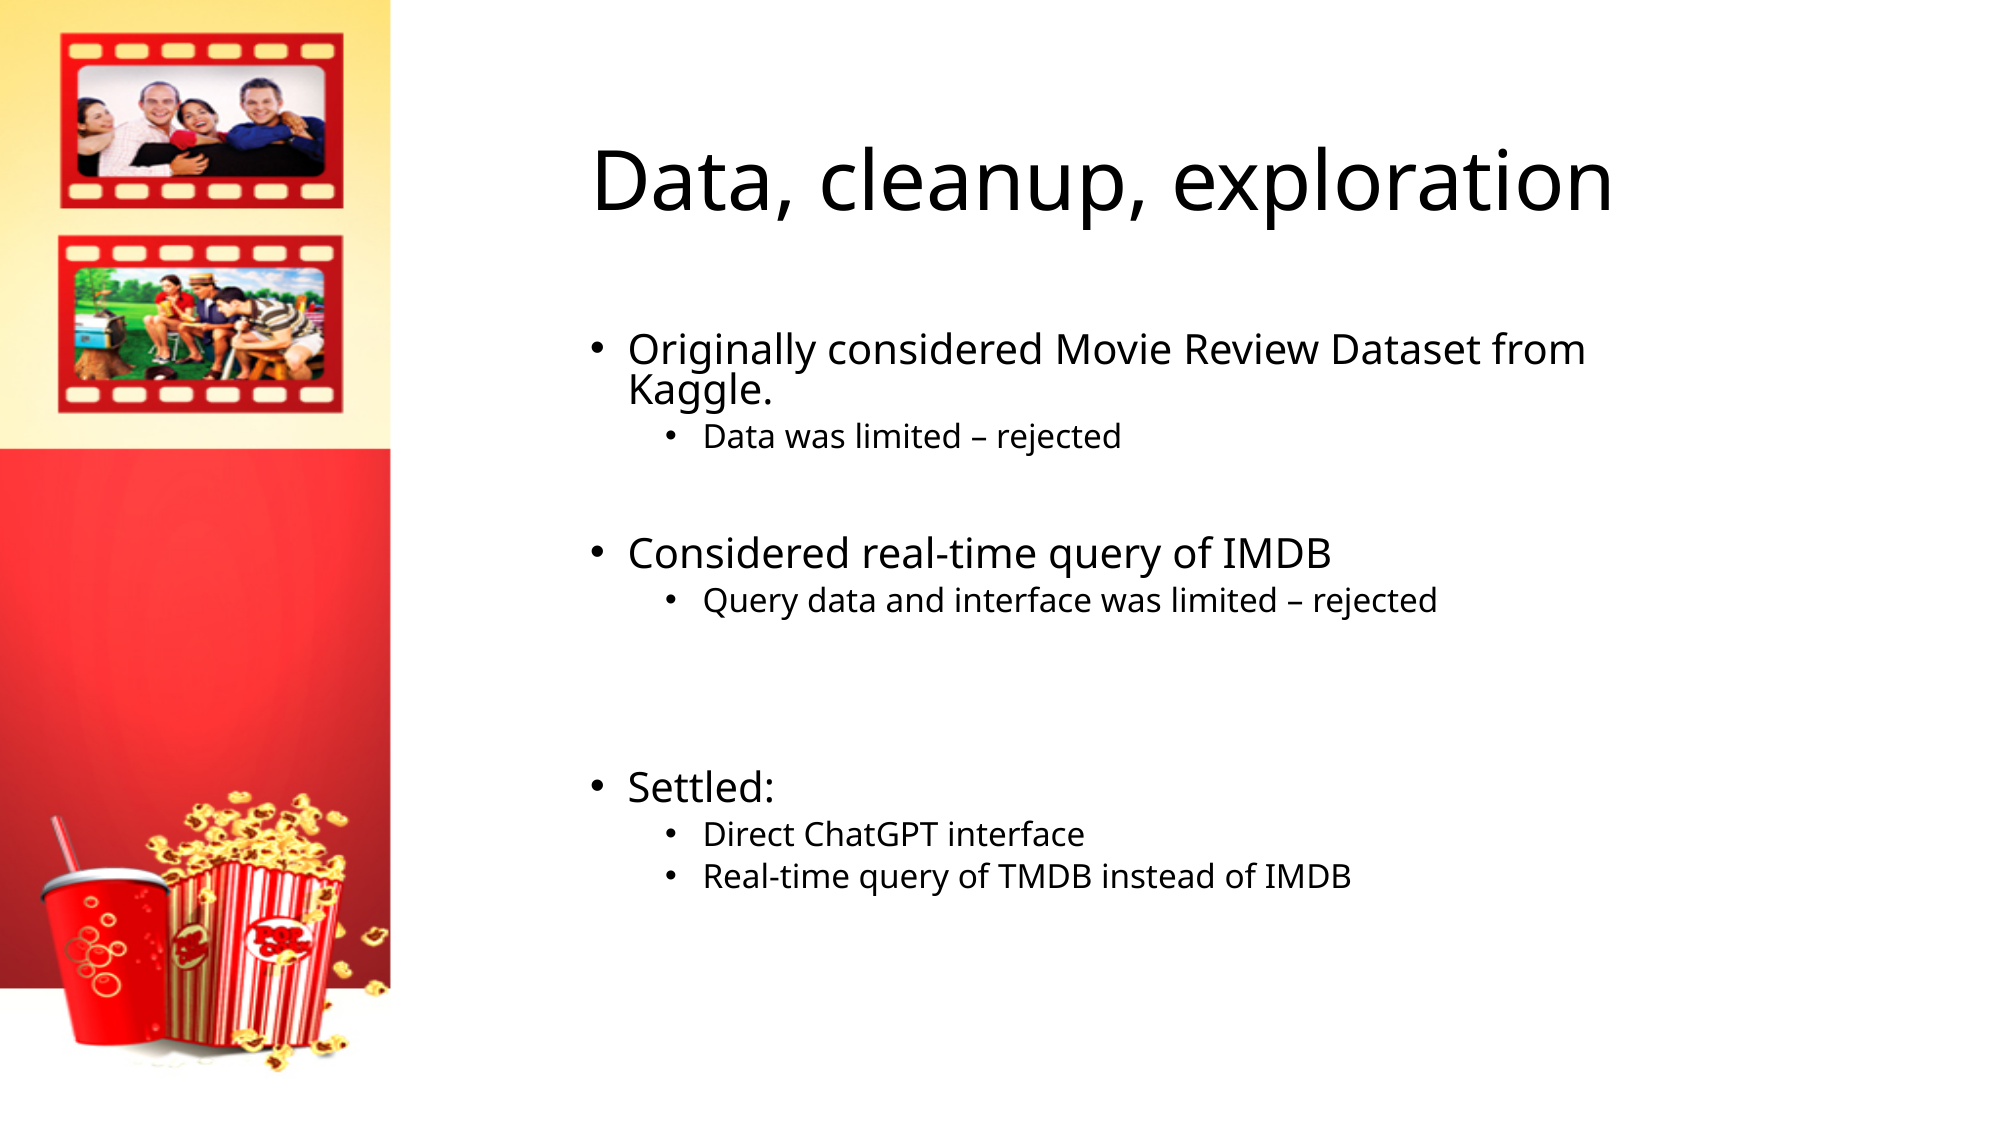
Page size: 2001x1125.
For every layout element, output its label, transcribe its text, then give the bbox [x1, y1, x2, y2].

title Data, cleanup, exploration [575, 125, 1713, 243]
picture [0, 0, 2001, 1125]
list Originally considered Movie Review Dataset from Kaggle. Data was limited – rejected Considered real-time query of IMDB Query data and interface was limited – rejected Settled: Direct ChatGPT interface Real-time query of TMDB instead of IMDB [575, 324, 1713, 1025]
